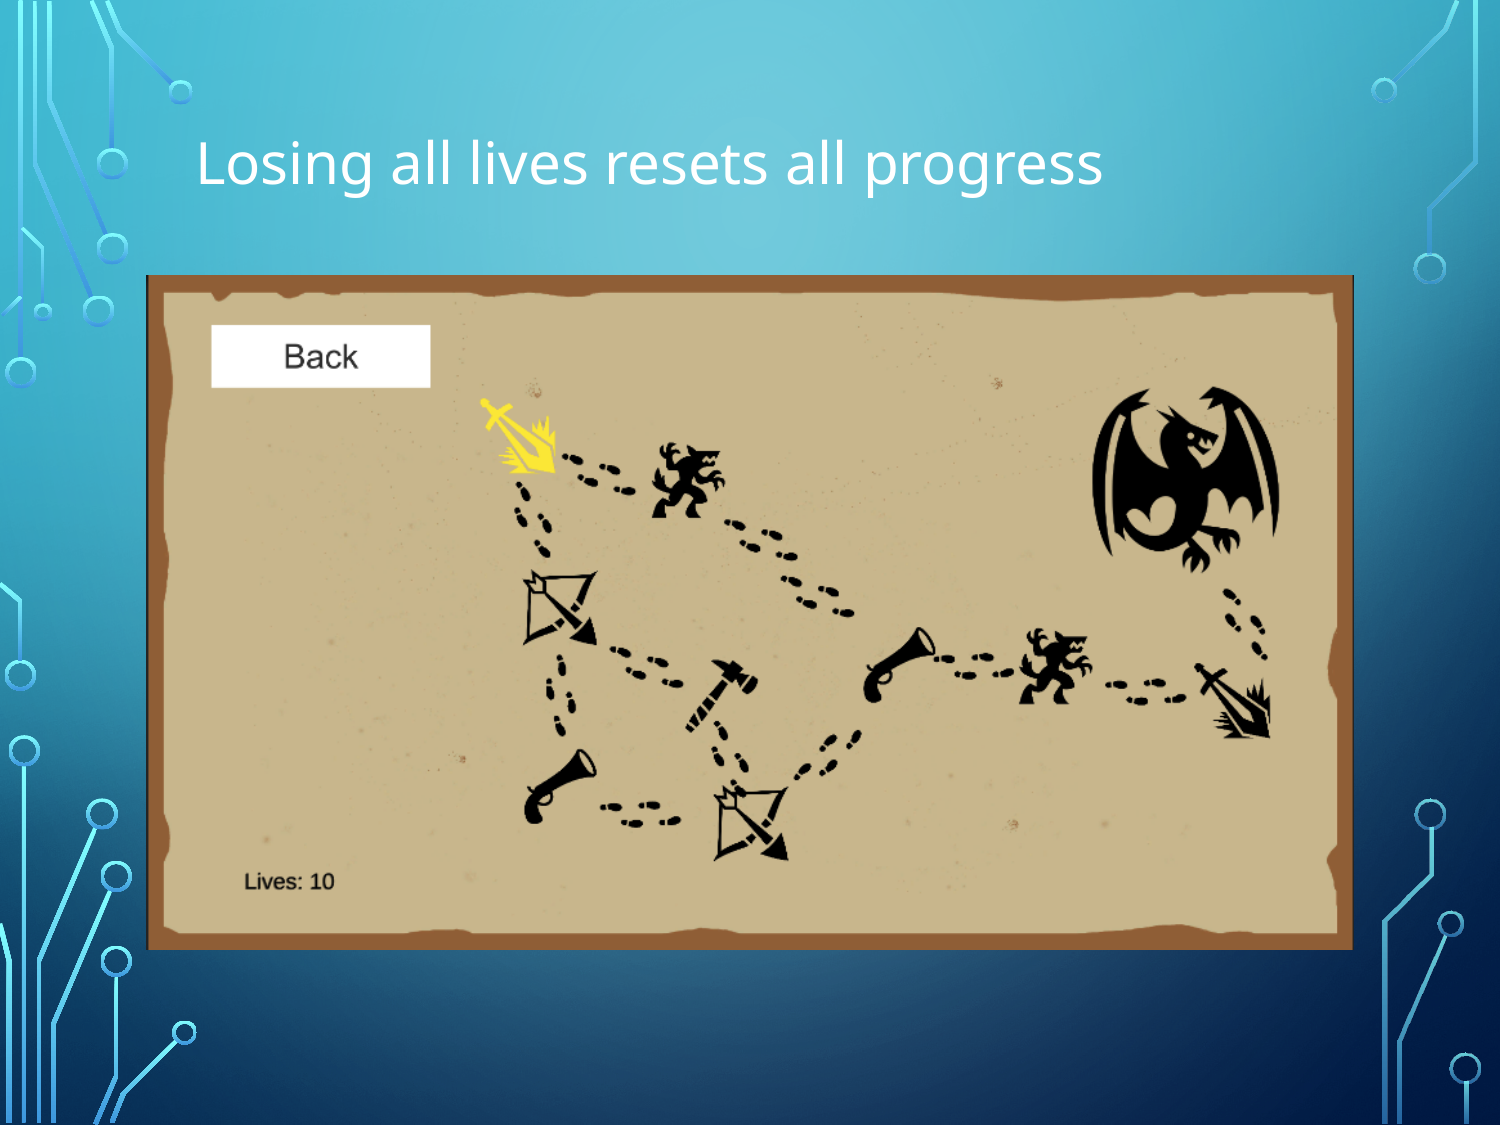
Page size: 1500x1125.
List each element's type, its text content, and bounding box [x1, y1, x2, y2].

text_box Losing all lives resets all progress [180, 118, 1295, 204]
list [146, 275, 1354, 950]
